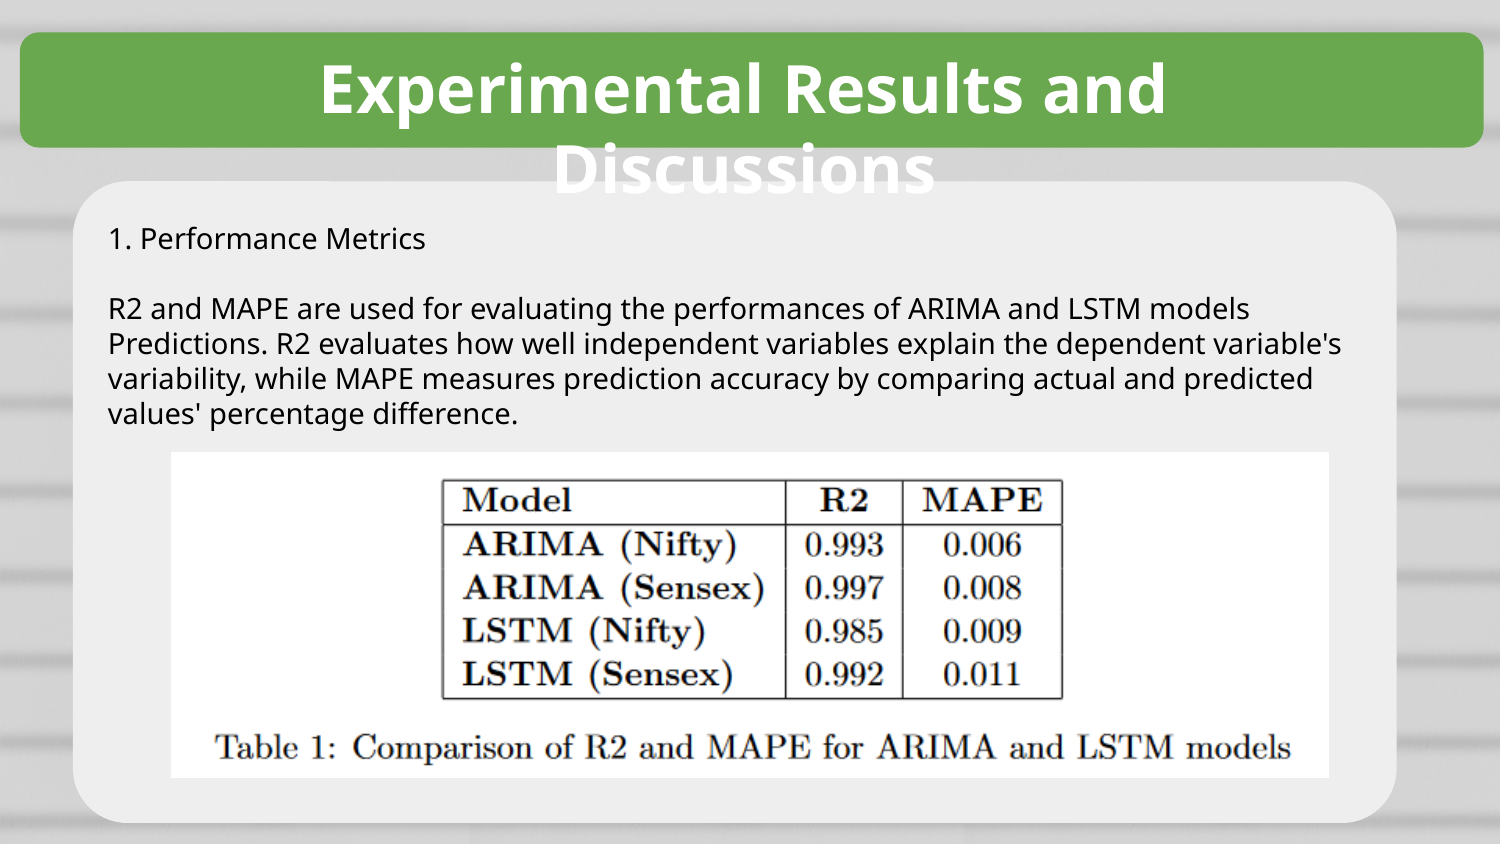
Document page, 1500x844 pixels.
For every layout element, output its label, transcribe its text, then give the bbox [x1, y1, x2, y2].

text_box [100, 728, 593, 844]
picture [170, 452, 1330, 779]
text_box 1. Performance Metrics R2 and MAPE are used for evaluating the performances of ARIMA and LSTM models Predictions. R2 evaluates how well independent variables explain the dependent variable's variability, while MAPE measures prediction accuracy by comparing actual and predicted values' percentage difference. [92, 205, 1379, 728]
text_box [19, 32, 1484, 148]
text_box Experimental Results and Discussions [180, 32, 1308, 136]
text_box [72, 181, 1397, 823]
